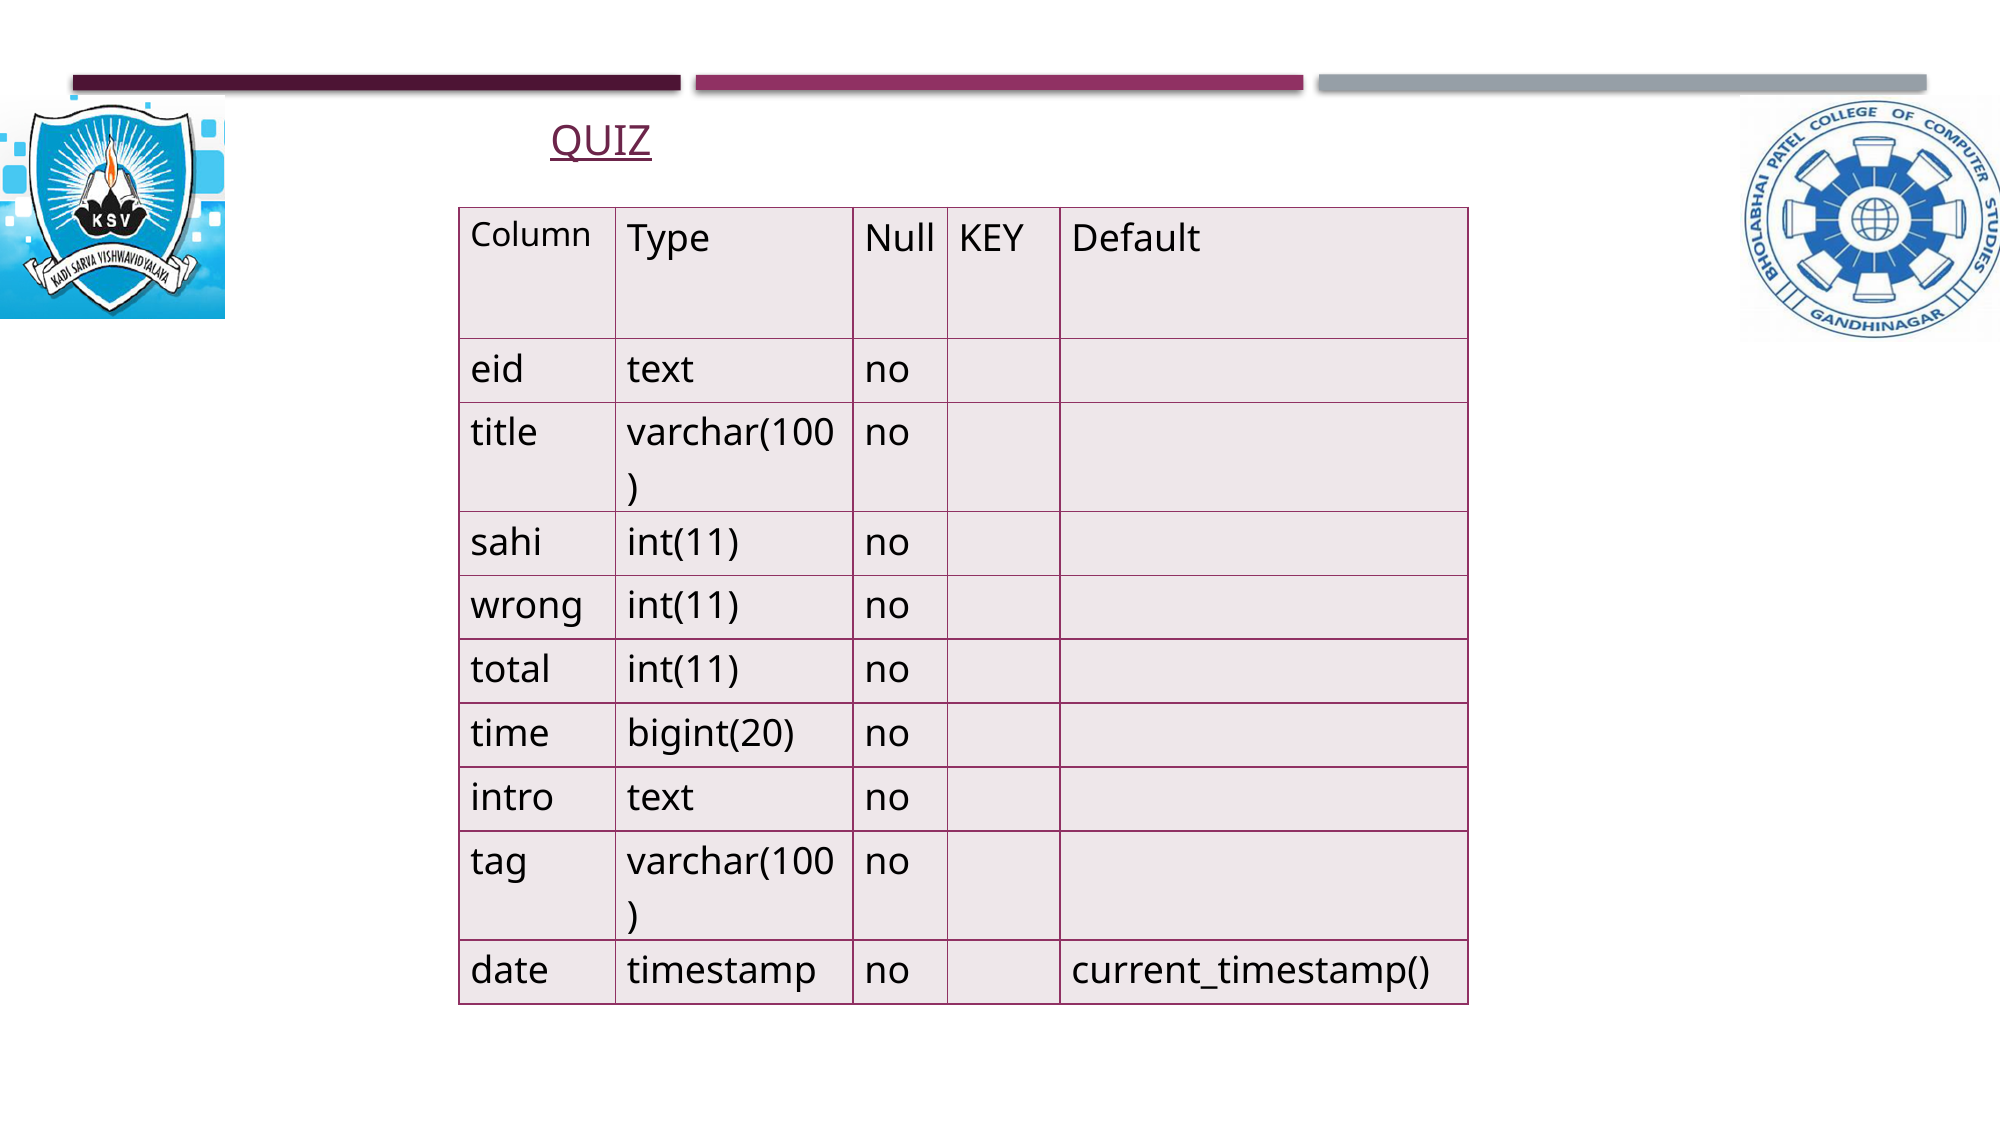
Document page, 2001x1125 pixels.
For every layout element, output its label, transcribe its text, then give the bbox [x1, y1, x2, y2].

table_cell int(11) [616, 640, 852, 702]
table_cell [1061, 512, 1467, 575]
table_cell date [460, 941, 615, 1003]
table_cell no [854, 832, 947, 939]
table_cell total [460, 640, 615, 702]
table_cell [1061, 640, 1467, 702]
table_cell title [460, 403, 615, 511]
table_cell intro [460, 768, 615, 830]
table_header Column [460, 208, 615, 338]
table_cell time [460, 704, 615, 766]
table_cell [1061, 704, 1467, 766]
table_cell [948, 339, 1059, 402]
table_cell no [854, 768, 947, 830]
table_cell int(11) [616, 512, 852, 575]
table_cell [948, 576, 1059, 638]
table_cell [948, 941, 1059, 1003]
table_cell current_timestamp() [1061, 941, 1467, 1003]
table_cell text [616, 768, 852, 830]
table_cell no [854, 339, 947, 402]
table_cell no [854, 576, 947, 638]
table_cell text [616, 339, 852, 402]
table_cell no [854, 640, 947, 702]
table_cell [948, 768, 1059, 830]
table_header Null [854, 208, 947, 338]
table_cell no [854, 403, 947, 511]
table_cell eid [460, 339, 615, 402]
table_cell [1061, 832, 1467, 939]
table_cell varchar(100) [616, 403, 852, 511]
table_cell [948, 403, 1059, 511]
table_header KEY [948, 208, 1059, 338]
table_cell [948, 704, 1059, 766]
table_cell no [854, 704, 947, 766]
table_cell varchar(100) [616, 832, 852, 939]
table_cell wrong [460, 576, 615, 638]
picture [0, 95, 226, 314]
text_box QUIZ [535, 105, 667, 171]
table_cell [1061, 576, 1467, 638]
table_cell no [854, 512, 947, 575]
table_cell [948, 832, 1059, 939]
table_header Default [1061, 208, 1467, 338]
table_cell sahi [460, 512, 615, 575]
table_cell int(11) [616, 576, 852, 638]
table_cell no [854, 941, 947, 1003]
table_cell tag [460, 832, 615, 939]
table_cell [948, 640, 1059, 702]
table_cell [948, 512, 1059, 575]
table_cell [1061, 768, 1467, 830]
table_cell timestamp [616, 941, 852, 1003]
table_cell [1061, 403, 1467, 511]
table_cell [1061, 339, 1467, 402]
table_header Type [616, 208, 852, 338]
picture [1740, 95, 2000, 343]
table_cell bigint(20) [616, 704, 852, 766]
